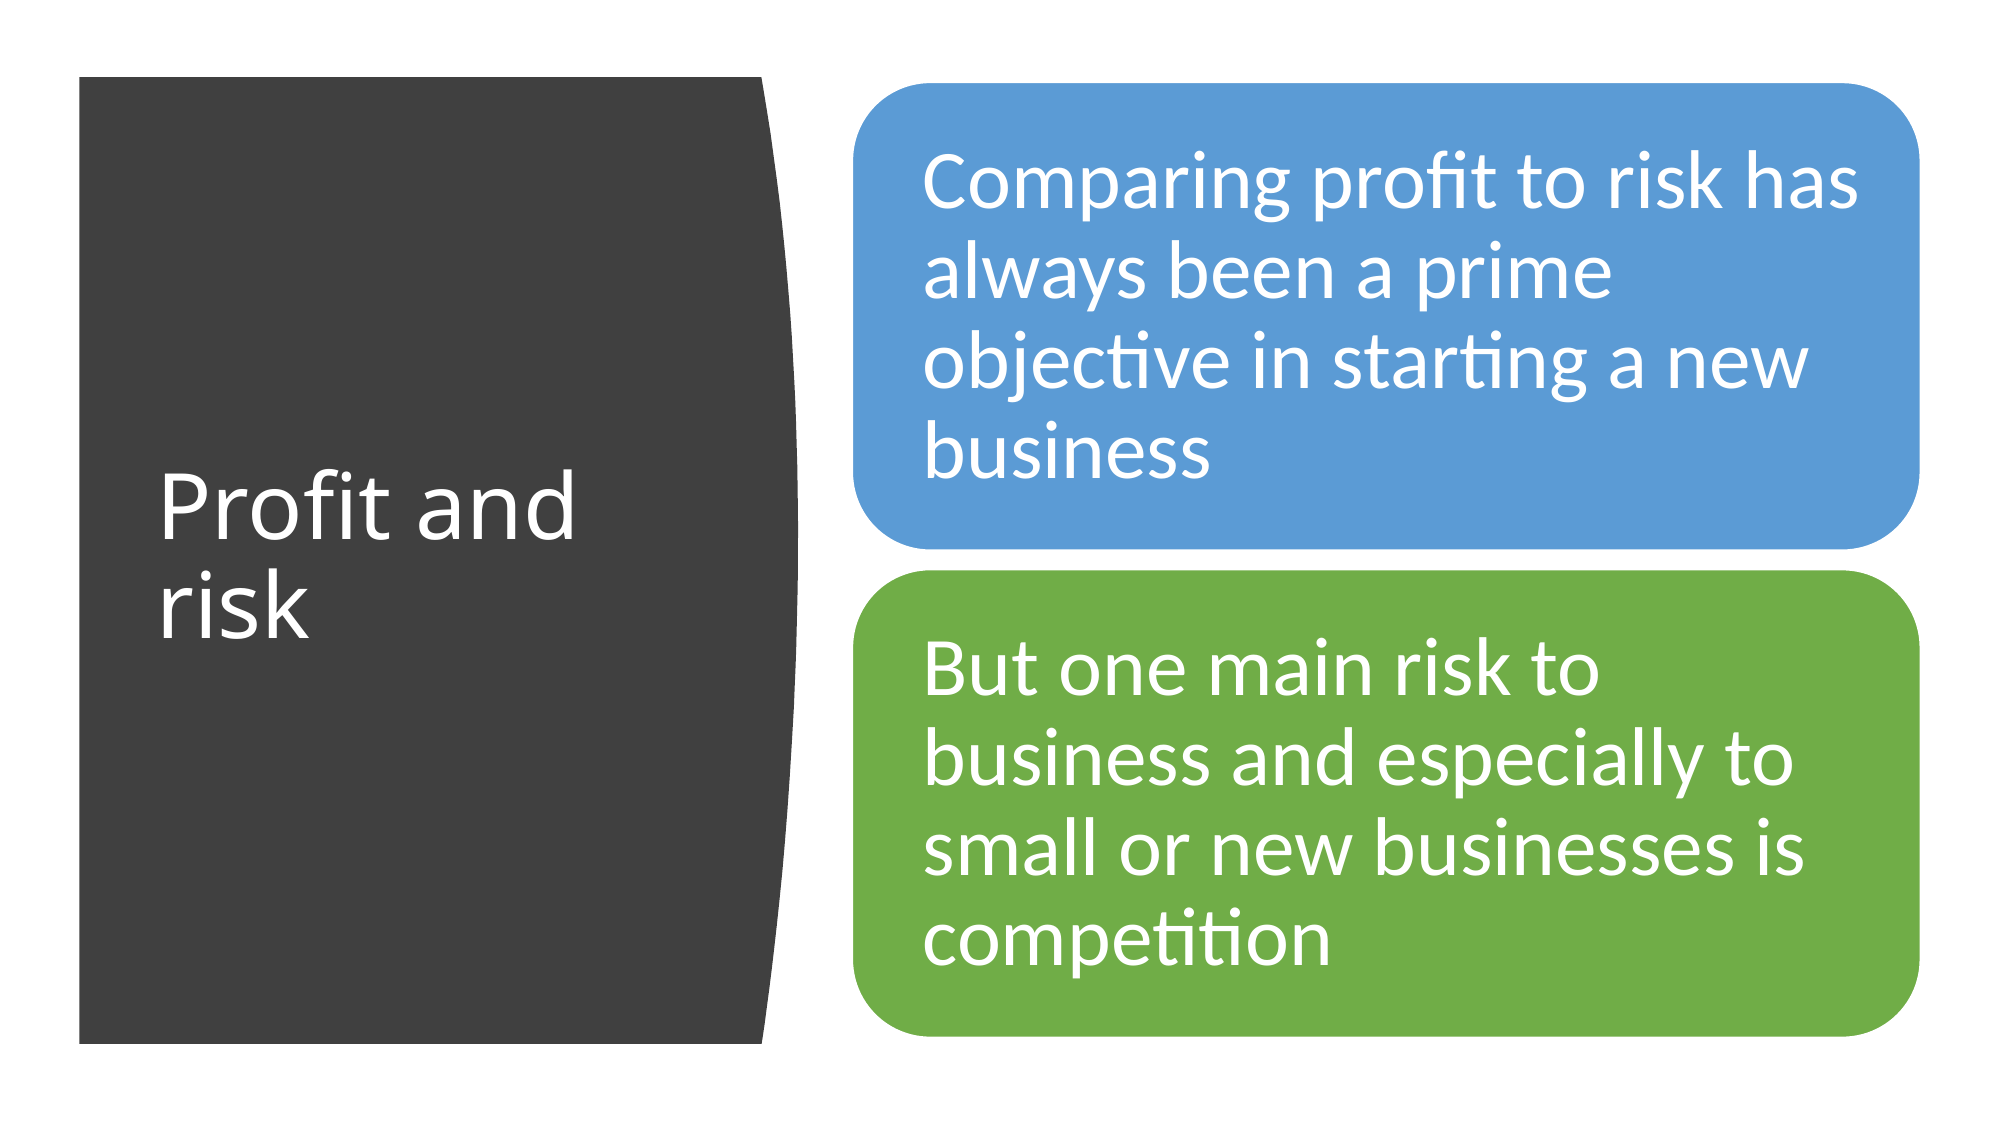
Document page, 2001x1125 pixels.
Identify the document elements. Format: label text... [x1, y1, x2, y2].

text_box [78, 76, 800, 1045]
title Profit and risk [141, 166, 702, 953]
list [852, 77, 1921, 1043]
